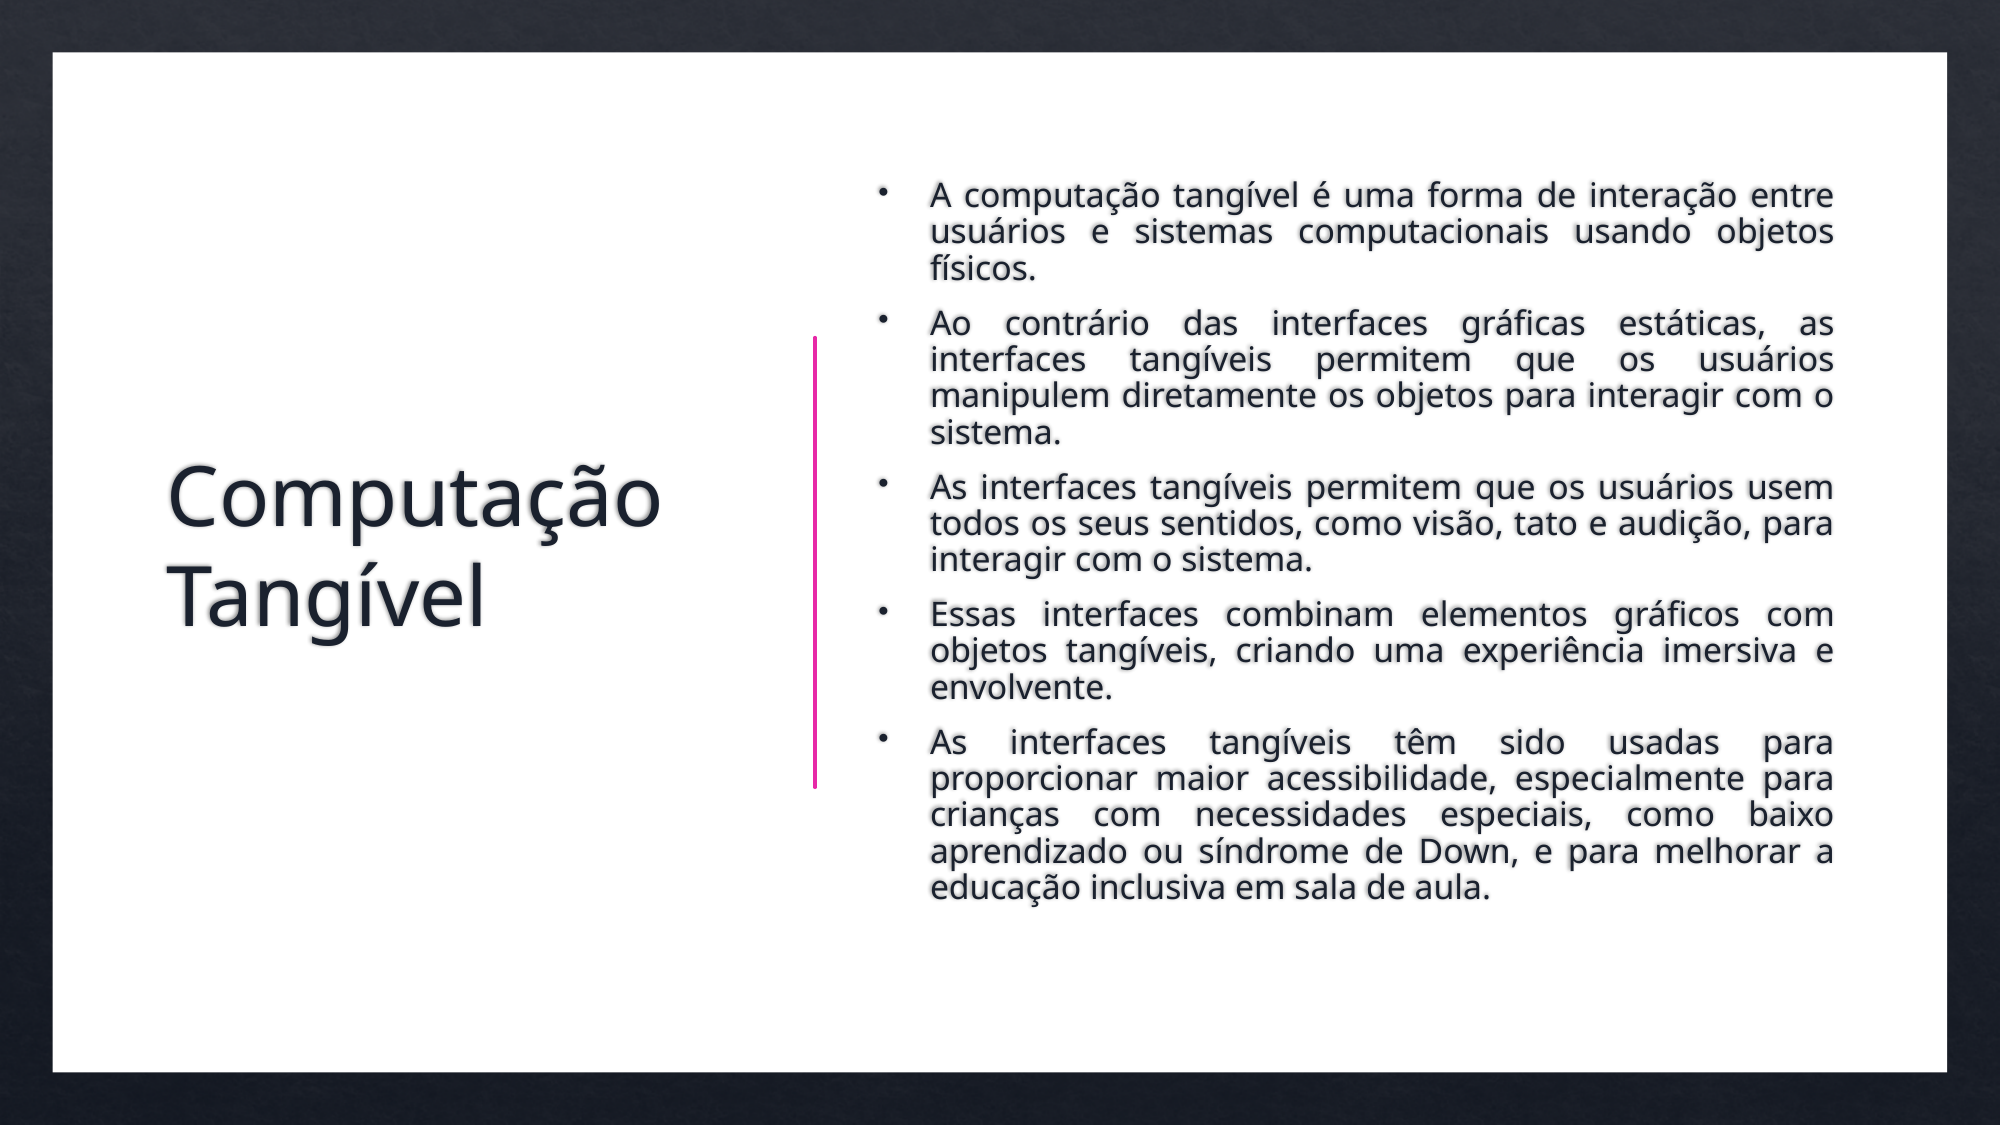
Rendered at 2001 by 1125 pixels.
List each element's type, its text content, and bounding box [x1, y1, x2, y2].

list A computação tangível é uma forma de interação entre usuários e sistemas computacionais usando objetos físicos. Ao contrário das interfaces gráficas estáticas, as interfaces tangíveis permitem que os usuários manipulem diretamente os objetos para interagir com o sistema. As interfaces tangíveis permitem que os usuários usem todos os seus sentidos, como visão, tato e audição, para interagir com o sistema. Essas interfaces combinam elementos gráficos com objetos tangíveis, criando uma experiência imersiva e envolvente. As interfaces tangíveis têm sido usadas para proporcionar maior acessibilidade, especialmente para crianças com necessidades especiais, como baixo aprendizado ou síndrome de Down, e para melhorar a educação inclusiva em sala de aula. [861, 167, 1851, 918]
text_box [51, 51, 1948, 1074]
title Computação Tangível [151, 167, 764, 918]
text_box [0, 0, 2000, 1125]
